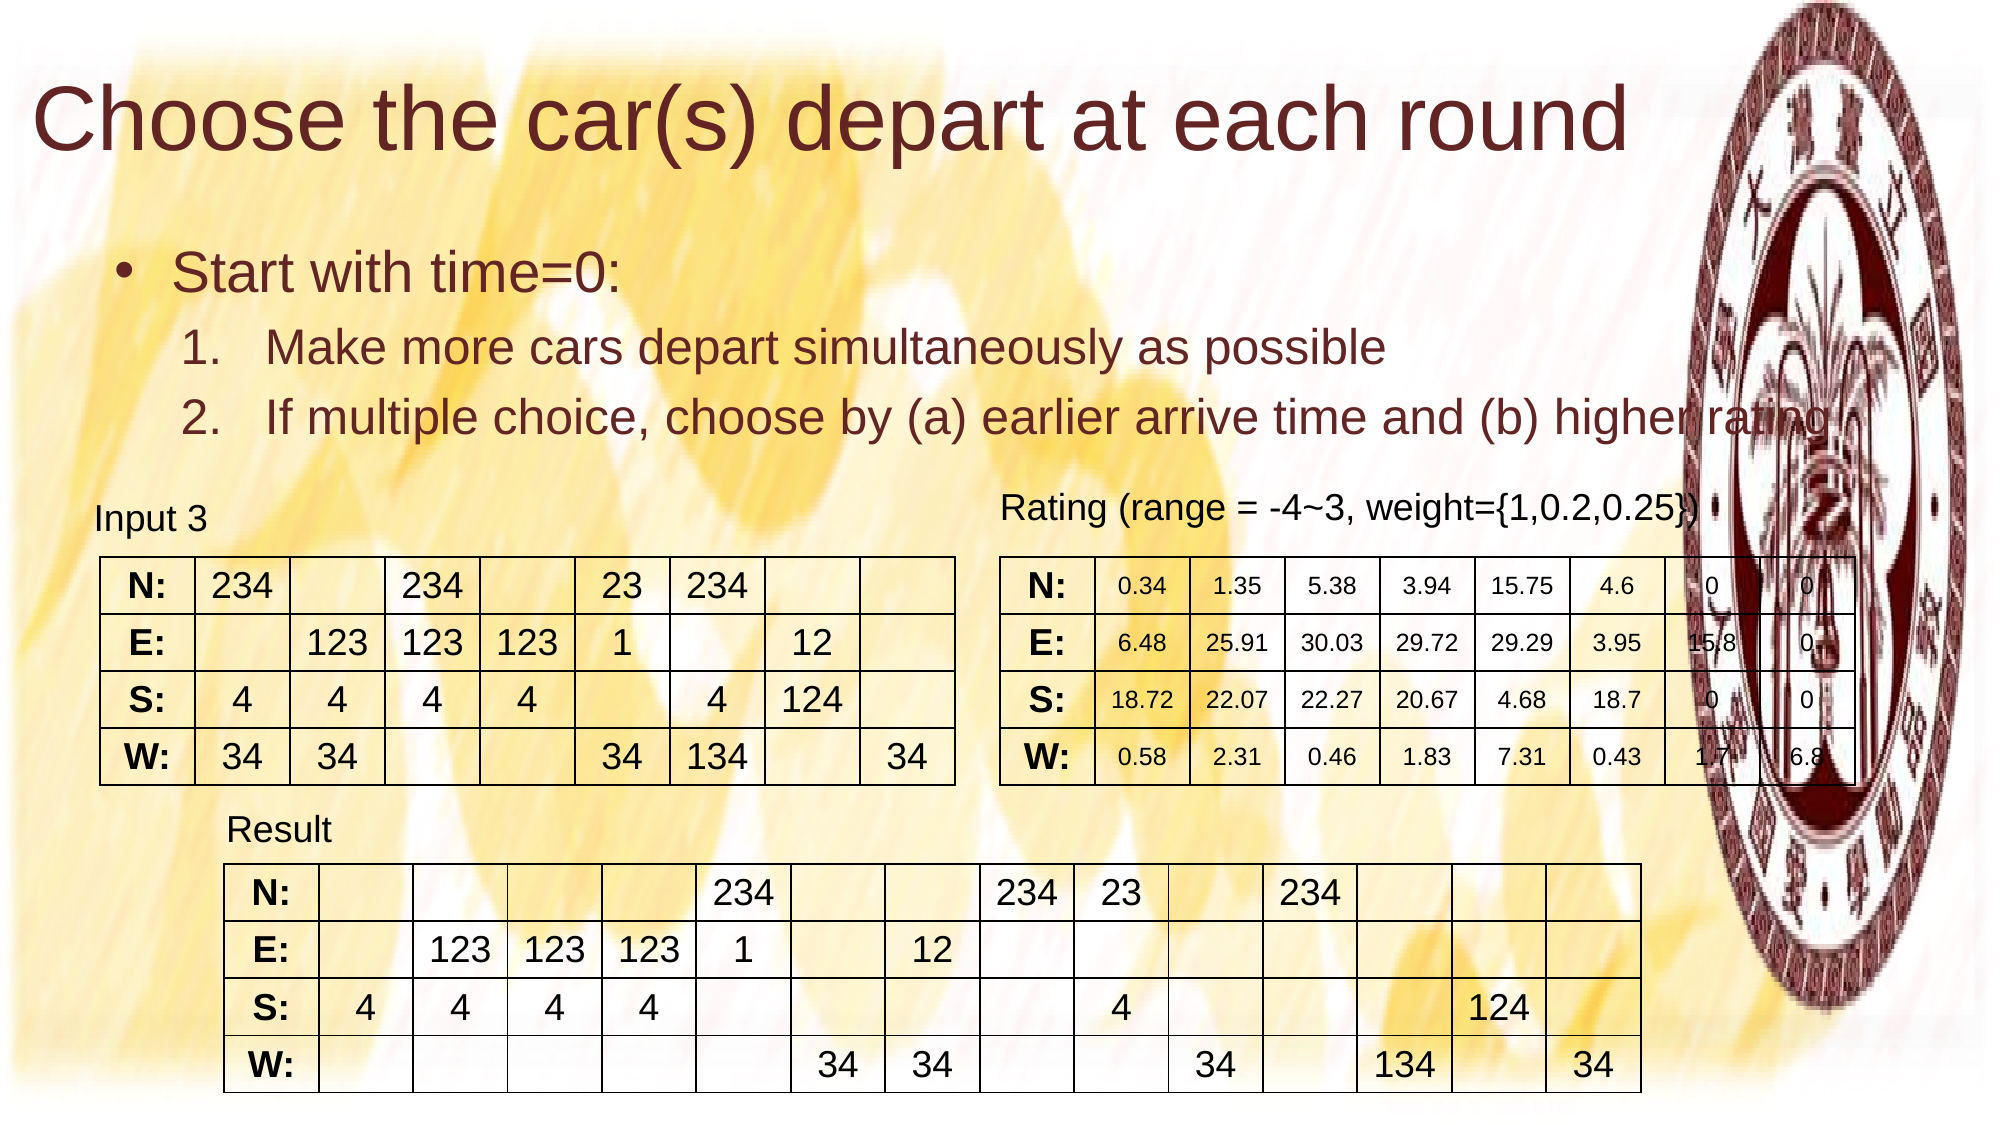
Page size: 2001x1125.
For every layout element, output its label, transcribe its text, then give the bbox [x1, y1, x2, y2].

table_header [792, 865, 884, 920]
table_cell [766, 729, 859, 784]
table_cell 123 [414, 922, 507, 977]
table_header 3.94 [1381, 558, 1474, 613]
table_cell W: [225, 1036, 318, 1092]
table_header 0 [1761, 558, 1854, 613]
table_cell [792, 979, 884, 1035]
table_cell 134 [1358, 1036, 1451, 1092]
table_header [481, 558, 574, 613]
table_header 234 [697, 865, 790, 920]
table_header 234 [981, 865, 1073, 920]
table_cell 18.7 [1571, 672, 1664, 727]
text_box Rating (range = -4~3, weight={1,0.2,0.25}) [909, 475, 1738, 536]
table_cell 6.48 [1096, 615, 1189, 670]
table_cell W: [1001, 729, 1094, 784]
list Start with time=0: Make more cars depart simultaneously as possible If multiple choice, choose by (a) earlier arrive time and (b) higher rating [99, 227, 1900, 1005]
table_cell S: [101, 672, 194, 727]
table_header [766, 558, 859, 613]
table_cell [981, 922, 1073, 977]
table_cell 22.07 [1191, 672, 1284, 727]
table_header [508, 865, 601, 920]
table_cell 0.46 [1286, 729, 1379, 784]
table_header [861, 558, 954, 613]
table_cell [508, 1036, 601, 1092]
table_cell 4 [671, 672, 764, 727]
table_cell 3.95 [1571, 615, 1664, 670]
table_cell [792, 922, 884, 977]
table_cell [414, 1036, 507, 1092]
table_cell S: [1001, 672, 1094, 727]
table_cell 4 [291, 672, 384, 727]
table_cell 12 [766, 615, 859, 670]
text_box Input 3 [3, 486, 223, 546]
table_header 23 [1075, 865, 1168, 920]
table_header [1358, 865, 1451, 920]
table_header 5.38 [1286, 558, 1379, 613]
table_header [1453, 865, 1545, 920]
table_header 1.35 [1191, 558, 1284, 613]
table_cell 0.58 [1096, 729, 1189, 784]
table_cell [981, 979, 1073, 1035]
table_cell [320, 1036, 412, 1092]
table_cell 34 [792, 1036, 884, 1092]
table_cell 34 [861, 729, 954, 784]
table_cell [1453, 1036, 1545, 1092]
table_header 0.34 [1096, 558, 1189, 613]
table_cell [861, 672, 954, 727]
table_header 234 [196, 558, 289, 613]
table_cell 29.72 [1381, 615, 1474, 670]
table_cell [697, 1036, 790, 1092]
table_header 4.6 [1571, 558, 1664, 613]
picture [0, 0, 2001, 1125]
table_cell 34 [1169, 1036, 1262, 1092]
table_cell [1169, 979, 1262, 1035]
table_cell [1547, 922, 1640, 977]
table_cell 0.43 [1571, 729, 1664, 784]
title Choose the car(s) depart at each round [2, 19, 1662, 209]
table_cell [697, 979, 790, 1035]
table_cell 25.91 [1191, 615, 1284, 670]
table_cell [1358, 922, 1451, 977]
table_cell 4 [603, 979, 695, 1035]
table_cell [386, 729, 479, 784]
table_cell 34 [291, 729, 384, 784]
table_header 234 [671, 558, 764, 613]
table_header 234 [386, 558, 479, 613]
table_cell [603, 1036, 695, 1092]
table_cell [1264, 922, 1356, 977]
table_cell [981, 1036, 1073, 1092]
table_cell 4 [320, 979, 412, 1035]
table_cell [886, 979, 979, 1035]
table_cell 123 [481, 615, 574, 670]
table_cell 12 [886, 922, 979, 977]
table_cell [671, 615, 764, 670]
table_cell [576, 672, 669, 727]
table_cell 1.7 [1666, 729, 1759, 784]
table_header [1169, 865, 1262, 920]
table_cell 123 [291, 615, 384, 670]
table_cell [320, 922, 412, 977]
table_cell 4 [414, 979, 507, 1035]
table_cell 29.29 [1476, 615, 1569, 670]
table_header 234 [1264, 865, 1356, 920]
table_cell 4 [196, 672, 289, 727]
table_header [603, 865, 695, 920]
table_cell 20.67 [1381, 672, 1474, 727]
table_cell [196, 615, 289, 670]
table_cell 18.72 [1096, 672, 1189, 727]
table_cell W: [101, 729, 194, 784]
table_header [291, 558, 384, 613]
table_header N: [225, 865, 318, 920]
table_cell 4 [386, 672, 479, 727]
table_cell 123 [386, 615, 479, 670]
table_cell 15.8 [1666, 615, 1759, 670]
table_cell 34 [196, 729, 289, 784]
table_cell 22.27 [1286, 672, 1379, 727]
table_cell 34 [576, 729, 669, 784]
table_cell 4 [1075, 979, 1168, 1035]
table_cell 1 [697, 922, 790, 977]
table_cell 124 [766, 672, 859, 727]
table_cell 34 [886, 1036, 979, 1092]
table_header N: [101, 558, 194, 613]
table_header [1547, 865, 1640, 920]
table_cell 7.31 [1476, 729, 1569, 784]
table_header [886, 865, 979, 920]
table_cell 0 [1666, 672, 1759, 727]
table_cell [1075, 922, 1168, 977]
table_cell [1264, 979, 1356, 1035]
table_cell [1264, 1036, 1356, 1092]
table_cell S: [225, 979, 318, 1035]
table_cell 1 [576, 615, 669, 670]
table_header 23 [576, 558, 669, 613]
table_cell 4 [508, 979, 601, 1035]
table_cell 123 [603, 922, 695, 977]
table_header N: [1001, 558, 1094, 613]
table_cell [1075, 1036, 1168, 1092]
table_cell 0 [1761, 615, 1854, 670]
table_header [320, 865, 412, 920]
table_cell 0 [1761, 672, 1854, 727]
table_cell 124 [1453, 979, 1545, 1035]
table_cell 2.31 [1191, 729, 1284, 784]
table_cell 1.83 [1381, 729, 1474, 784]
table_cell [1547, 979, 1640, 1035]
table_header 15.75 [1476, 558, 1569, 613]
table_header 0 [1666, 558, 1759, 613]
table_cell [1169, 922, 1262, 977]
table_header [414, 865, 507, 920]
table_cell E: [1001, 615, 1094, 670]
table_cell [1453, 922, 1545, 977]
table_cell E: [101, 615, 194, 670]
table_cell 134 [671, 729, 764, 784]
table_cell [481, 729, 574, 784]
text_box Result [136, 797, 348, 857]
table_cell 4.68 [1476, 672, 1569, 727]
table_cell 4 [481, 672, 574, 727]
table_cell 30.03 [1286, 615, 1379, 670]
table_cell 123 [508, 922, 601, 977]
table_cell [861, 615, 954, 670]
table_cell 6.8 [1761, 729, 1854, 784]
table_cell E: [225, 922, 318, 977]
table_cell [1358, 979, 1451, 1035]
table_cell 34 [1547, 1036, 1640, 1092]
